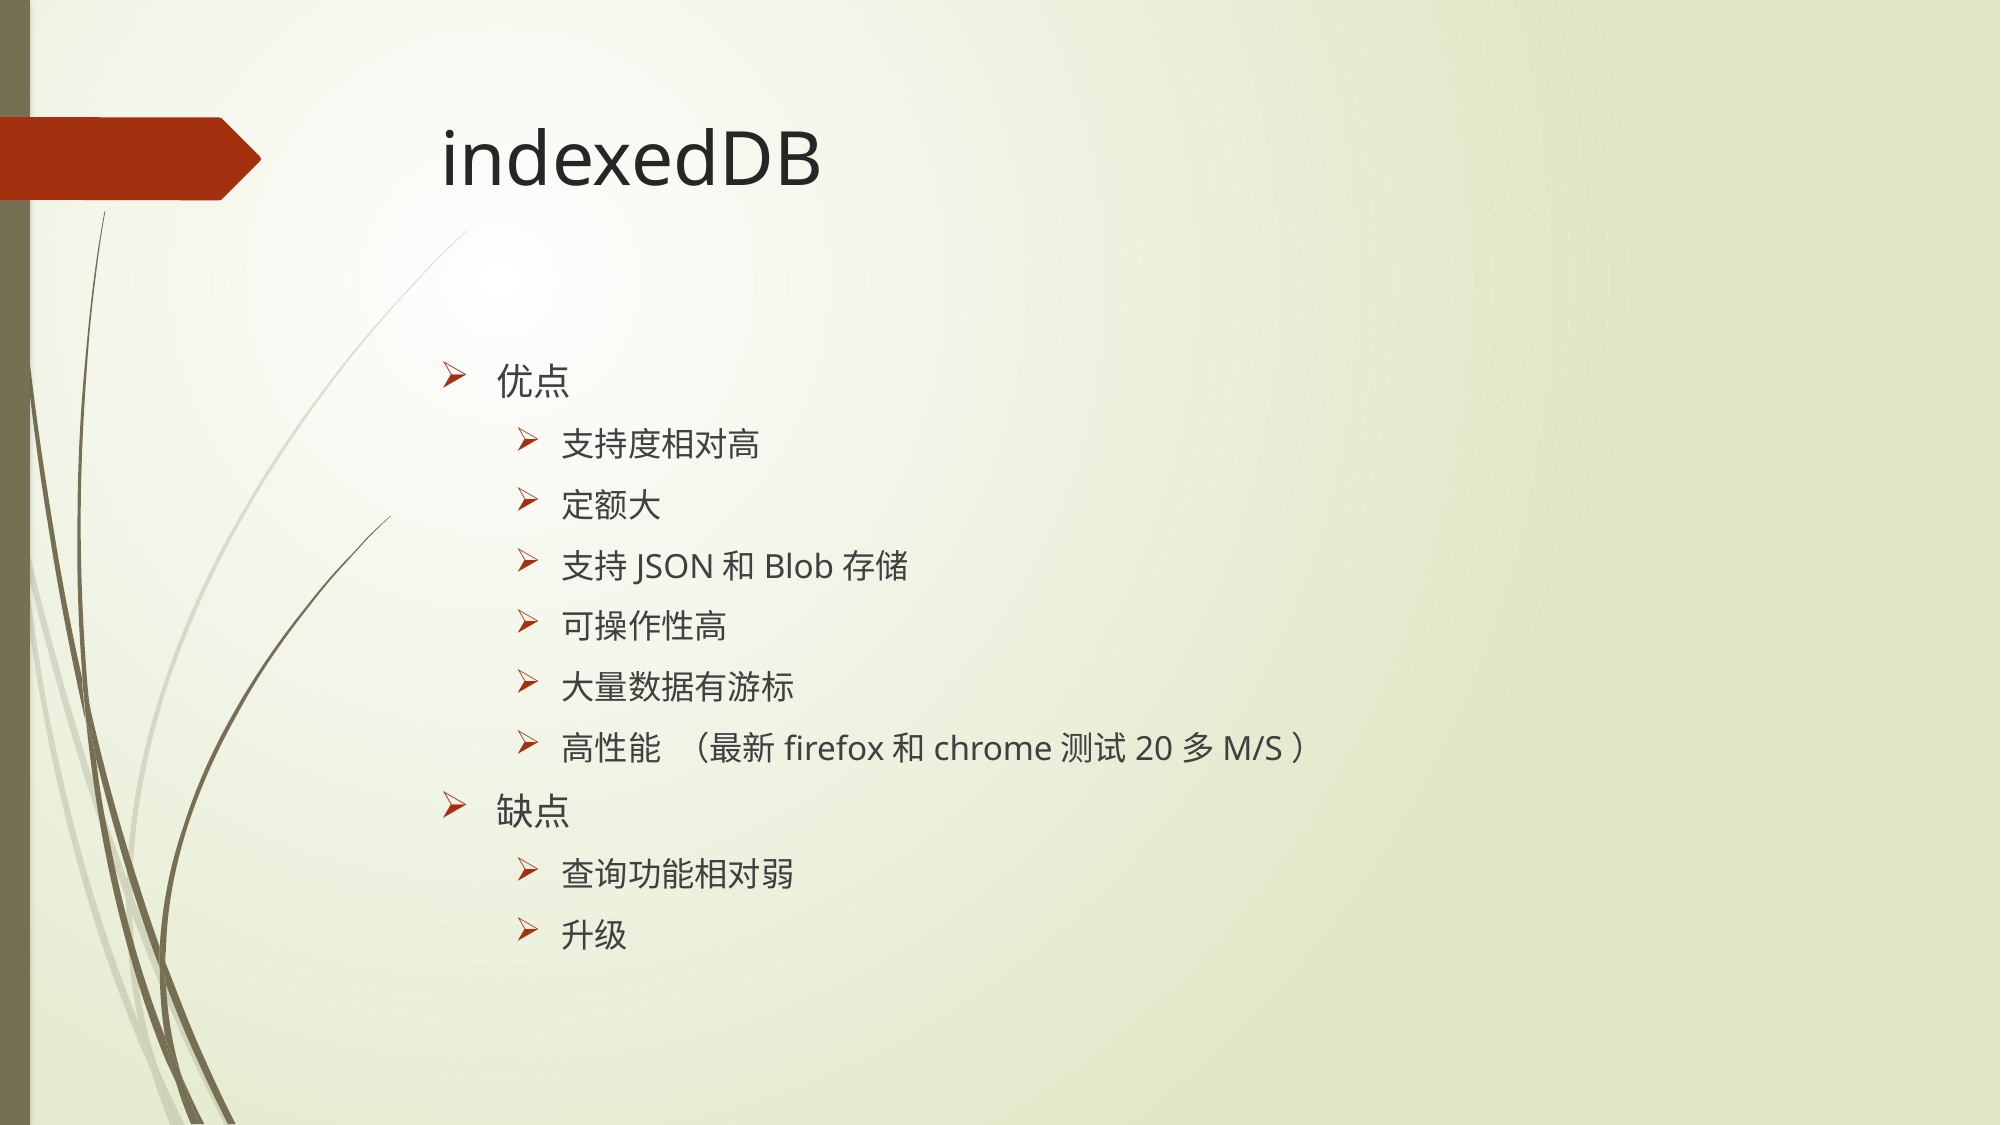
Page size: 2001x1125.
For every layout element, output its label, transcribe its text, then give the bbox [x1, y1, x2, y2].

title indexedDB [425, 102, 1888, 313]
list 优点 支持度相对高 定额大 支持JSON和Blob存储 可操作性高 大量数据有游标 高性能 （最新firefox和chrome测试20多M/S） 缺点 查询功能相对弱 升级 [424, 350, 1888, 970]
